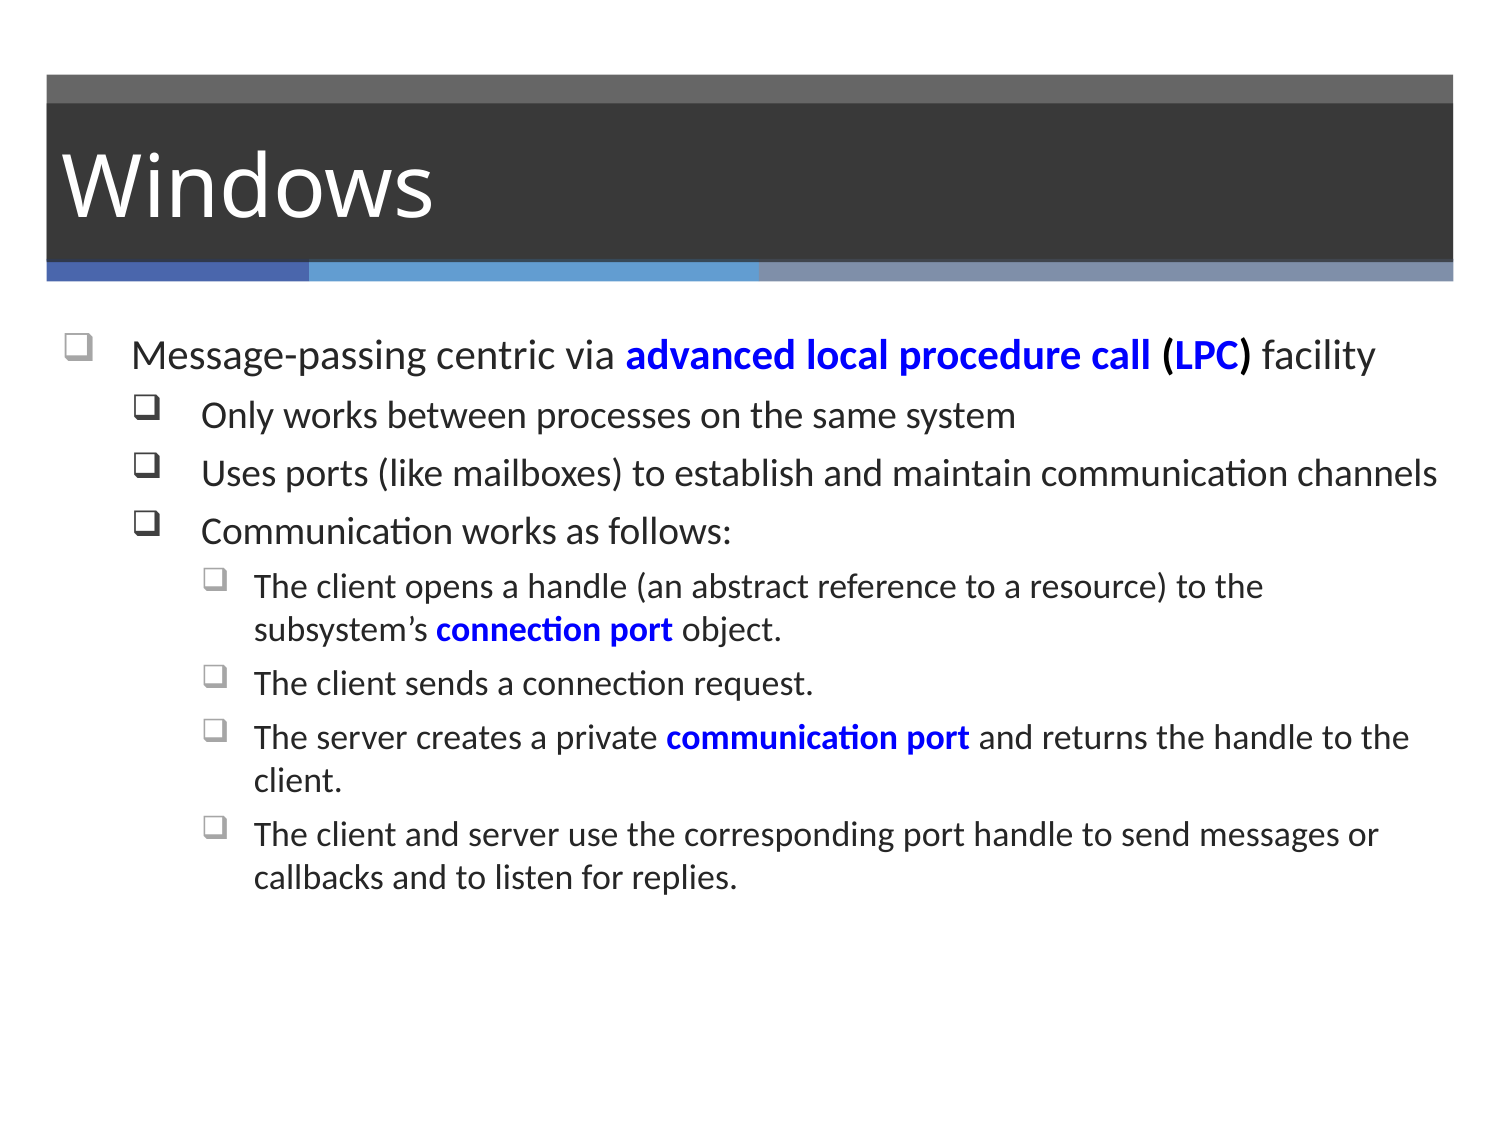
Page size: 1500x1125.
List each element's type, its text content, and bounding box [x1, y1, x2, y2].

title Windows [46, 103, 1454, 263]
list Message-passing centric via advanced local procedure call (LPC) facility Only works between processes on the same system Uses ports (like mailboxes) to establish and maintain communication channels Communication works as follows: The client opens a handle (an abstract reference to a resource) to the subsystem’s connection port object. The client sends a connection request. The server creates a private communication port and returns the handle to the client. The client and server use the corresponding port handle to send messages or callbacks and to listen for replies. [46, 319, 1454, 975]
